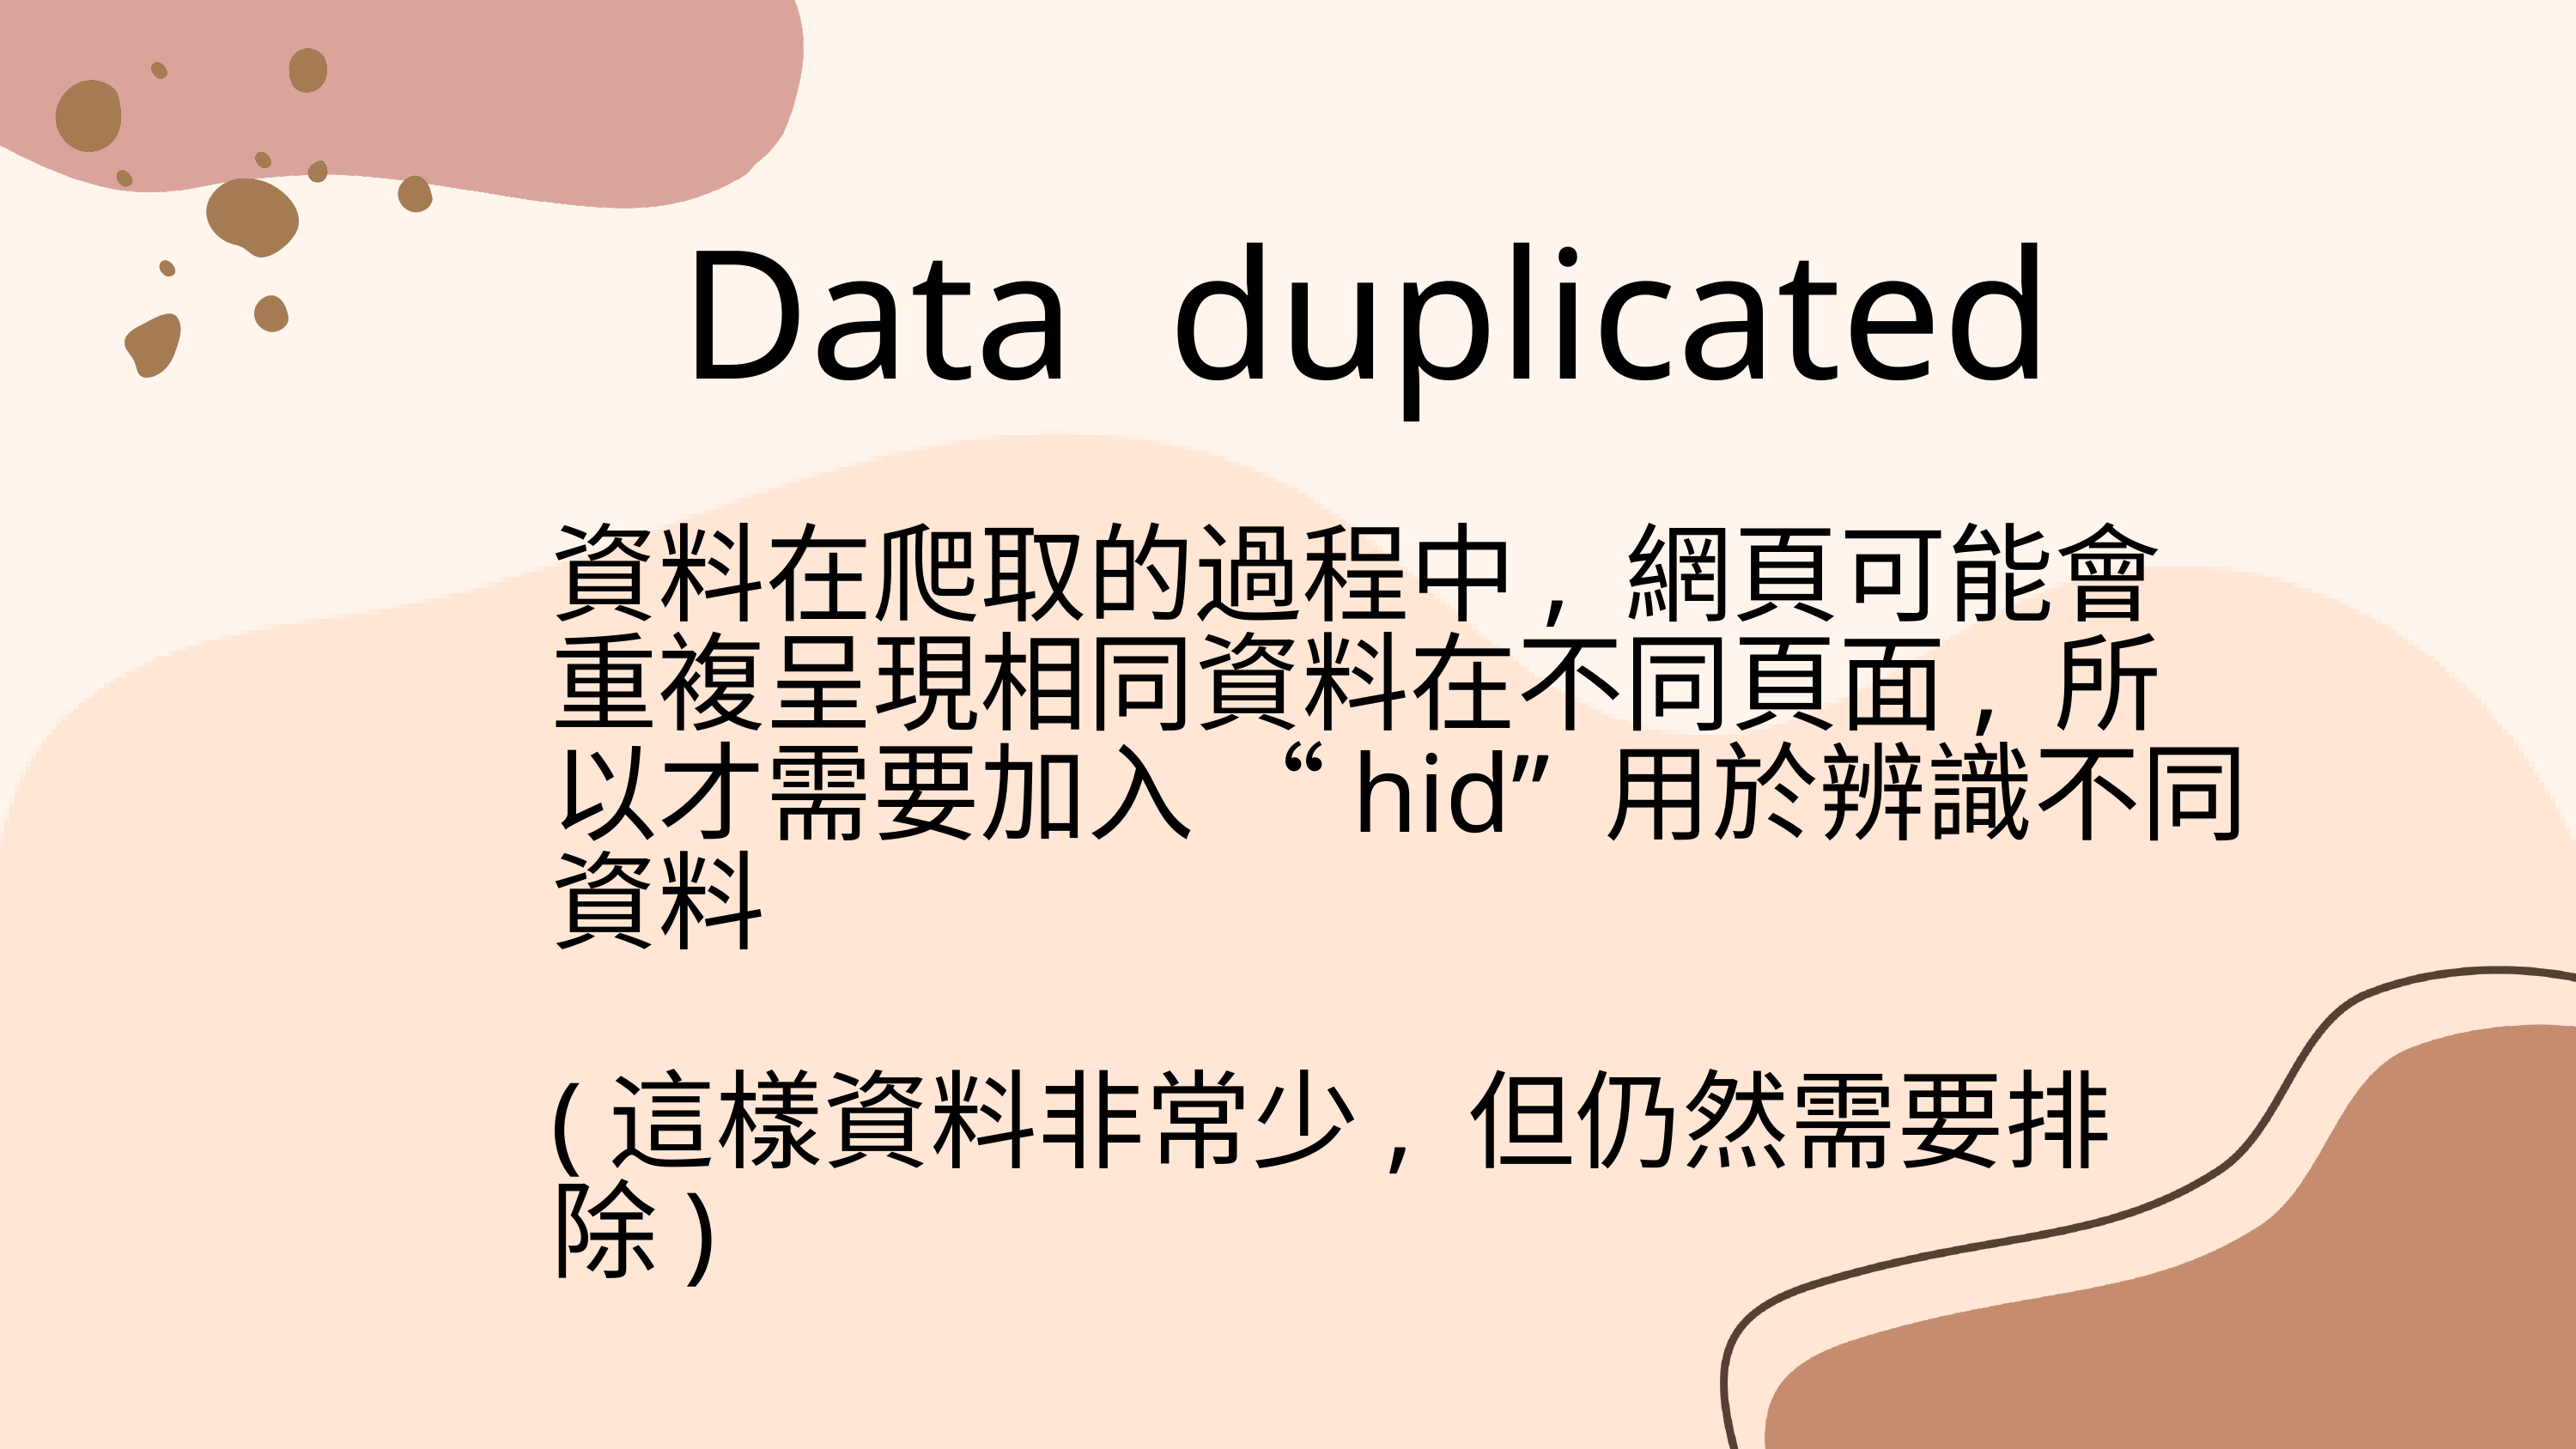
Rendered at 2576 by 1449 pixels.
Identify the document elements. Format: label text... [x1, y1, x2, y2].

text_box [54, 48, 434, 378]
text_box [0, 420, 2576, 1449]
text_box [1719, 965, 2576, 1449]
text_box [0, 0, 815, 223]
text_box 資料在爬取的過程中, 網頁可能會重複呈現相同資料在不同頁面, 所以才需要加入 “hid” 用於辨識不同資料 (這樣資料非常少, 但仍然需要排除) [550, 524, 2254, 1292]
text_box Data duplicated [433, 233, 2253, 415]
